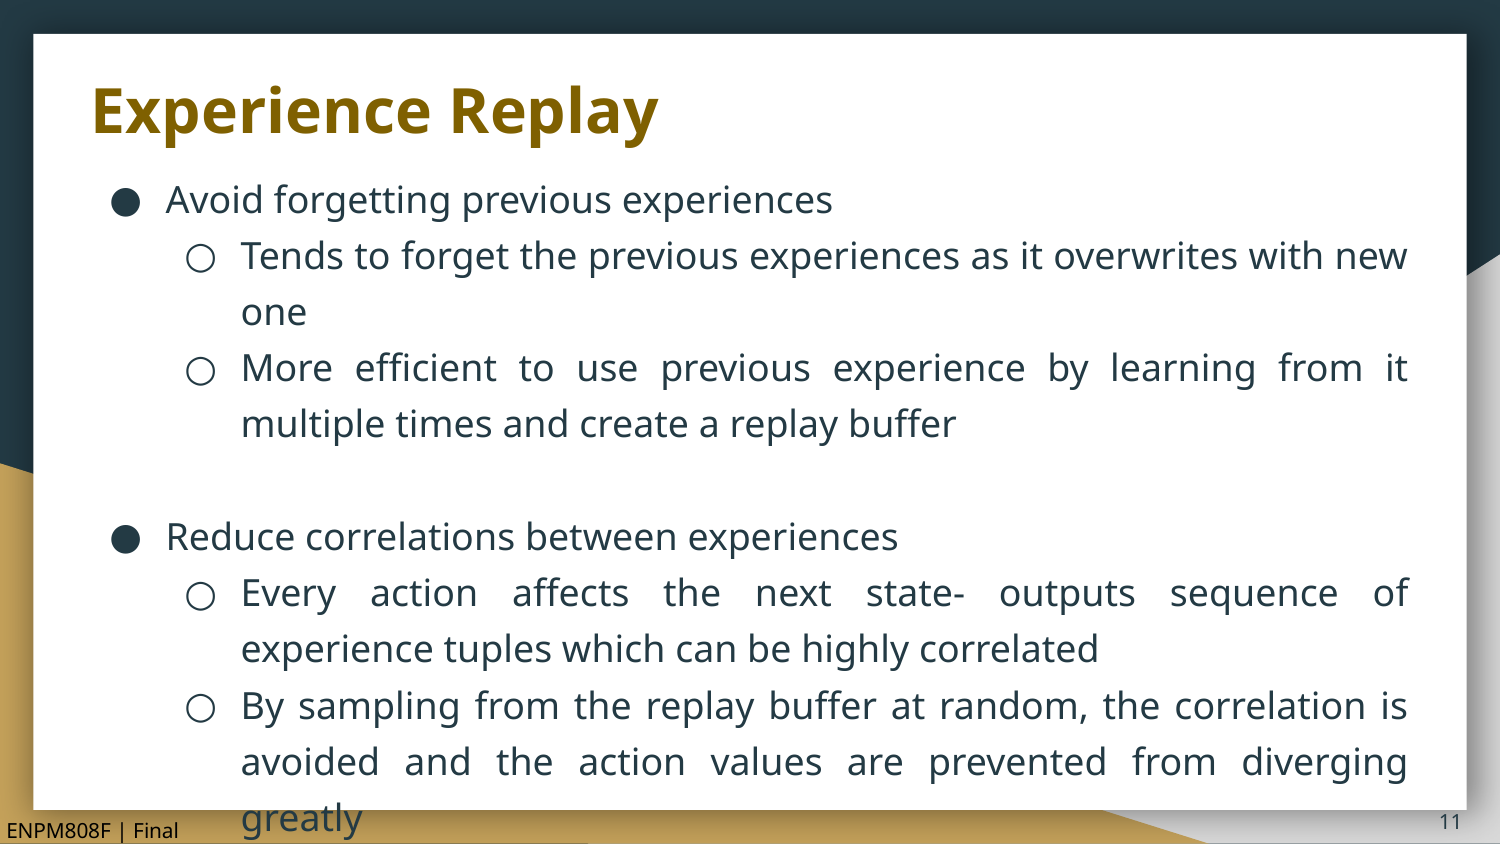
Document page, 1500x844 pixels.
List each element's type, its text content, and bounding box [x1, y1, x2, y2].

slide_number ‹#› [1420, 802, 1478, 844]
list Avoid forgetting previous experiences Tends to forget the previous experiences as it overwrites with new one More efficient to use previous experience by learning from it multiple times and create a replay buffer Reduce correlations between experiences Every action affects the next state- outputs sequence of experience tuples which can be highly correlated By sampling from the replay buffer at random, the correlation is avoided and the action values are prevented from diverging greatly [75, 149, 1425, 624]
title Experience Replay [75, 55, 1307, 149]
text_box ENPM808F | Final Project [0, 802, 259, 844]
